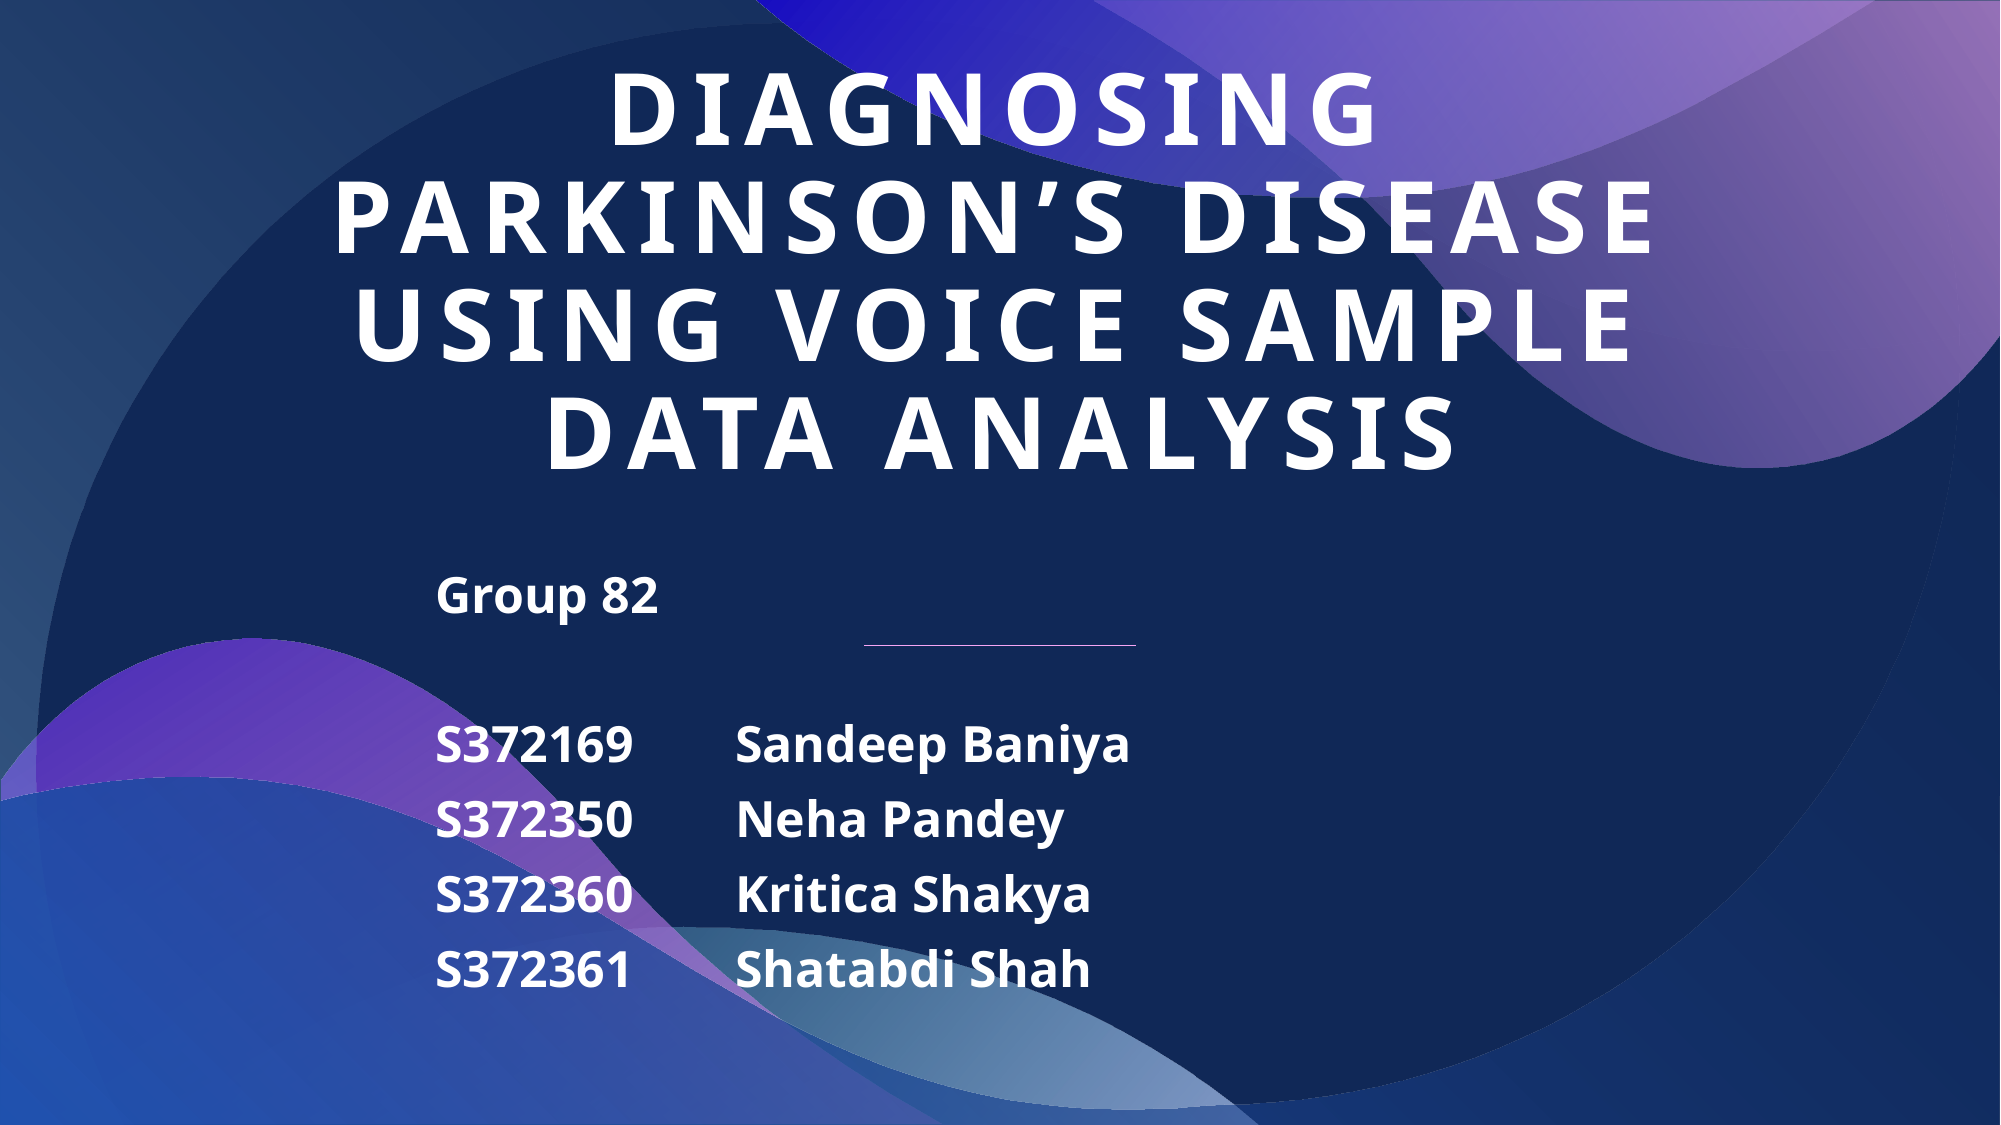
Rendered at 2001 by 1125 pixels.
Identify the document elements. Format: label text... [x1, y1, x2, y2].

subtitle Group 82 S372169 Sandeep Baniya S372350 Neha Pandey S372360 Kritica Shakya S372361 Shatabdi Shah [420, 562, 1580, 687]
title Diagnosing Parkinson’s Disease using voice sample data analysis [186, 255, 1814, 499]
